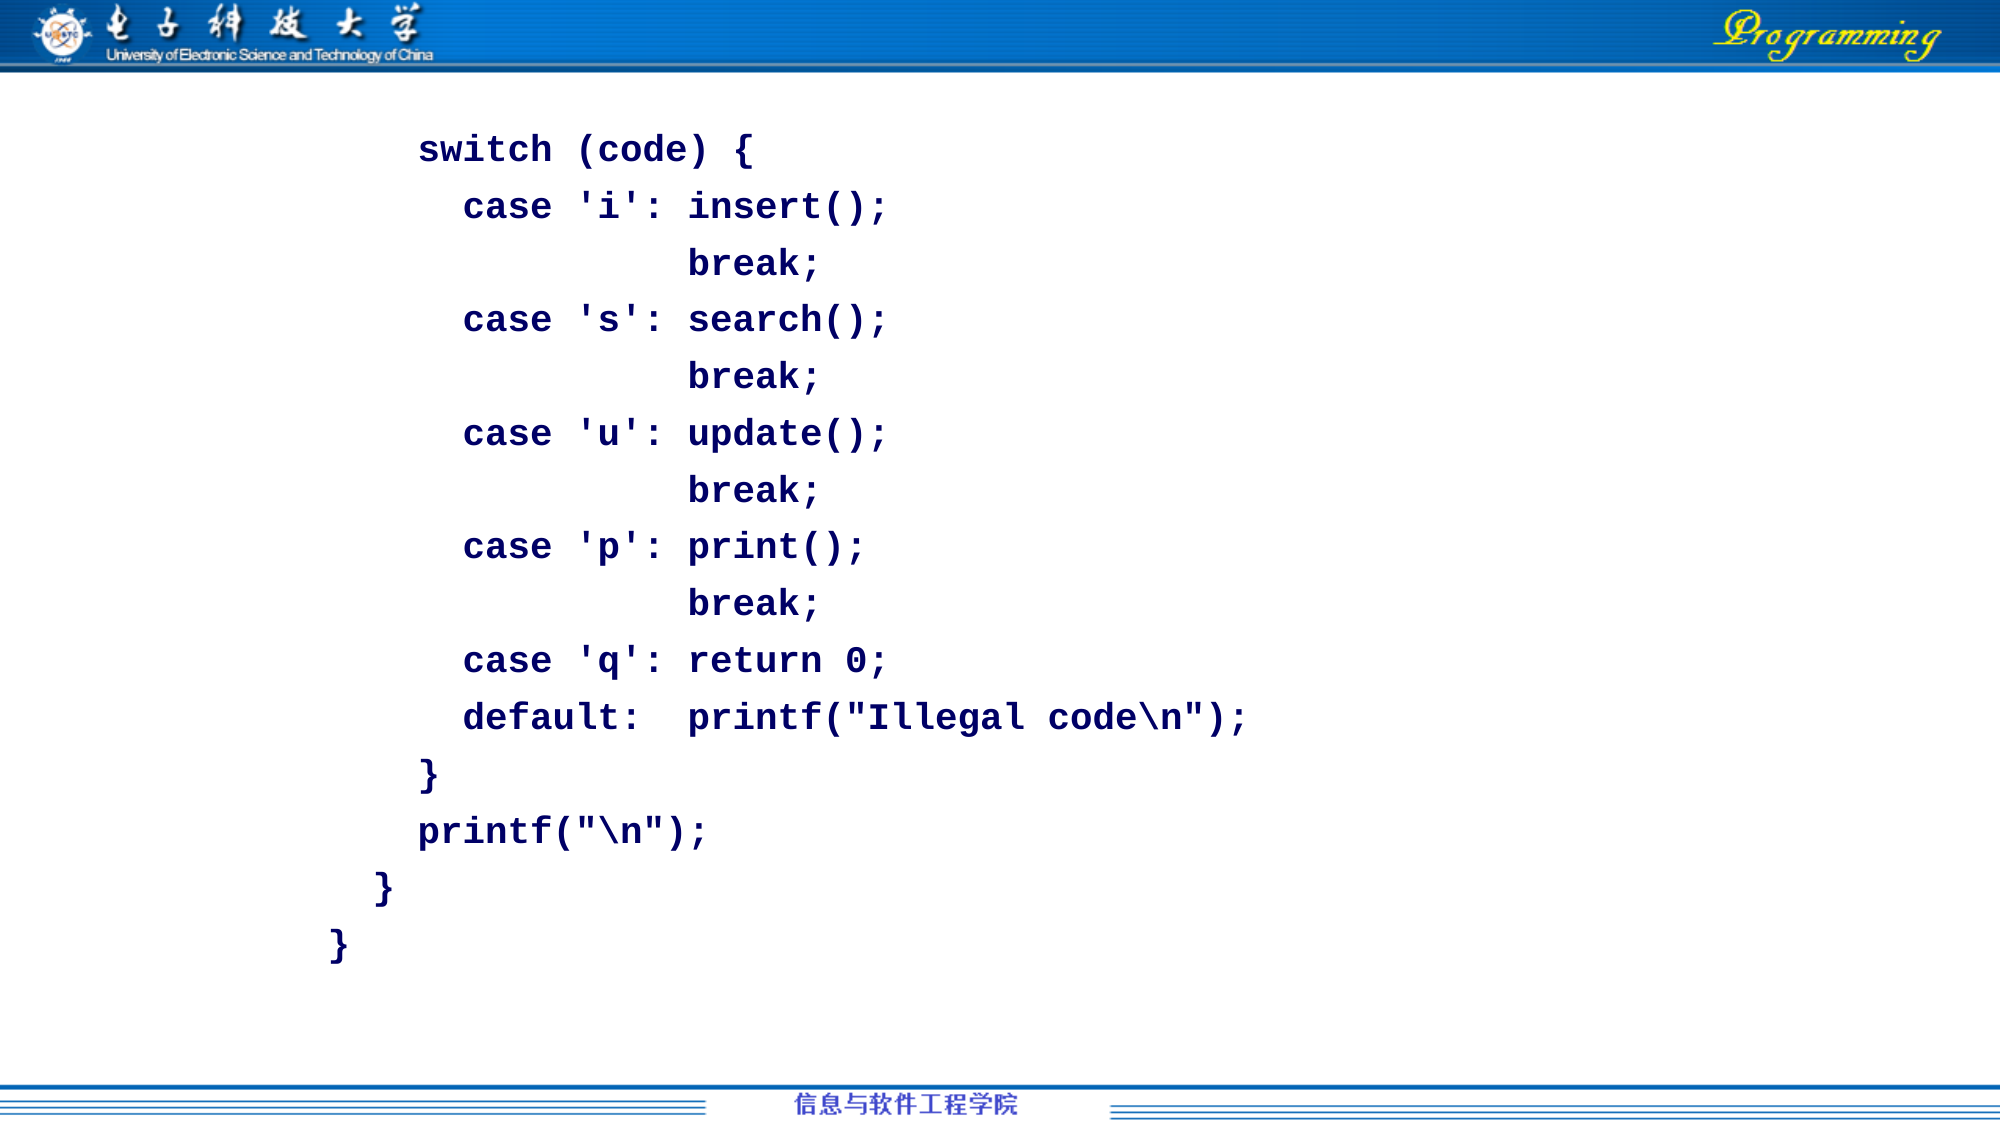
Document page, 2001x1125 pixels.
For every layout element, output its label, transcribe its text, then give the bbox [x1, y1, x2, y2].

list switch (code) { case 'i': insert(); break; case 's': search(); break; case 'u': update(); break; case 'p': print(); break; case 'q': return 0; default: printf("Illegal code\n"); } printf("\n"); } } [312, 125, 1688, 1038]
picture [0, 0, 2000, 1125]
